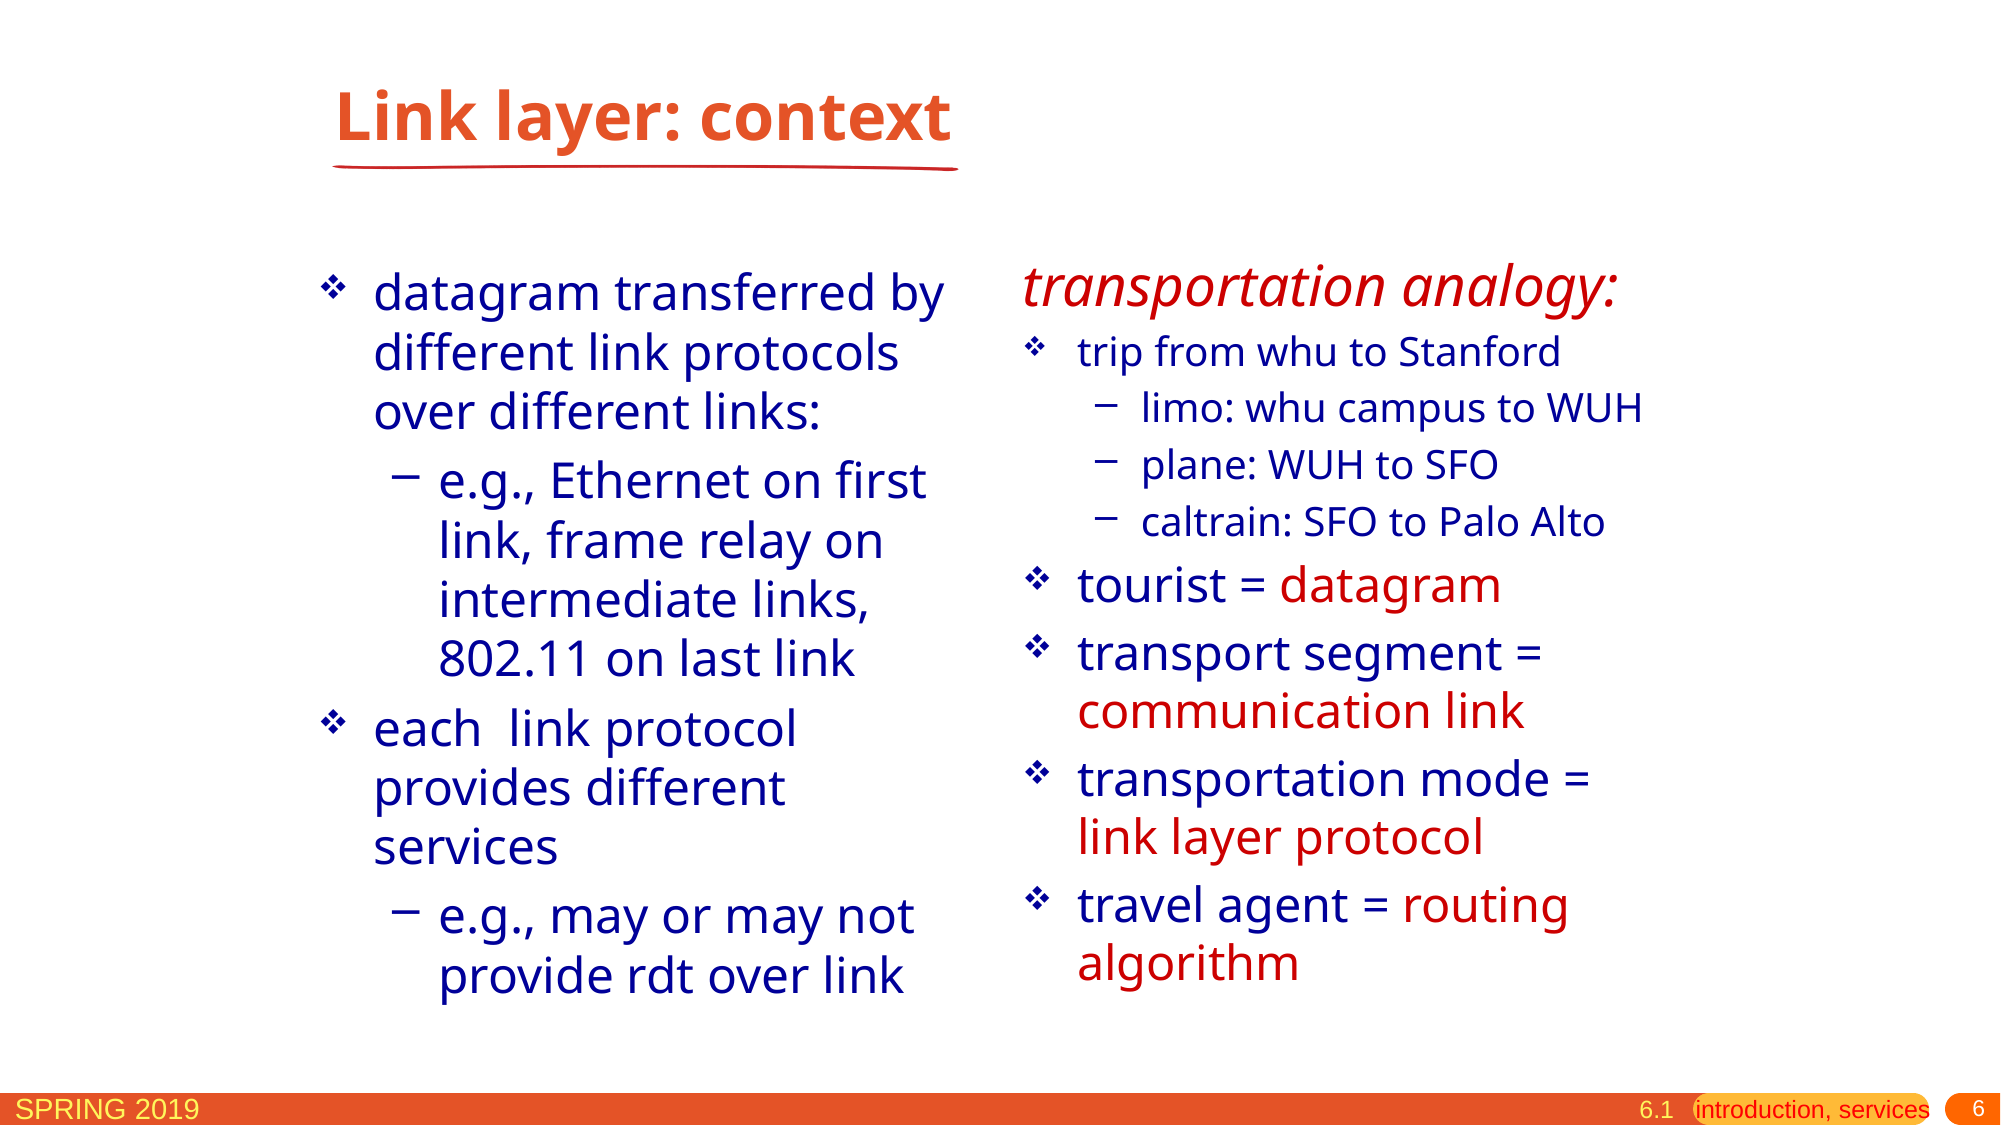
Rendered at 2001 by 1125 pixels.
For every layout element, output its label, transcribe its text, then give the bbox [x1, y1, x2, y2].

list datagram transferred by different link protocols over different links: e.g., Ethernet on first link, frame relay on intermediate links, 802.11 on last link each link protocol provides different services e.g., may or may not provide rdt over link [302, 253, 984, 1017]
picture [328, 163, 965, 173]
list transportation analogy: trip from whu to Stanford limo: whu campus to WUH plane: WUH to SFO caltrain: SFO to Palo Alto tourist = datagram transport segment = communication link transportation mode = link layer protocol travel agent = routing algorithm [1007, 242, 1695, 1006]
title Link layer: context [319, 40, 1595, 188]
text_box 6.1 introduction, services [1624, 1086, 1953, 1125]
